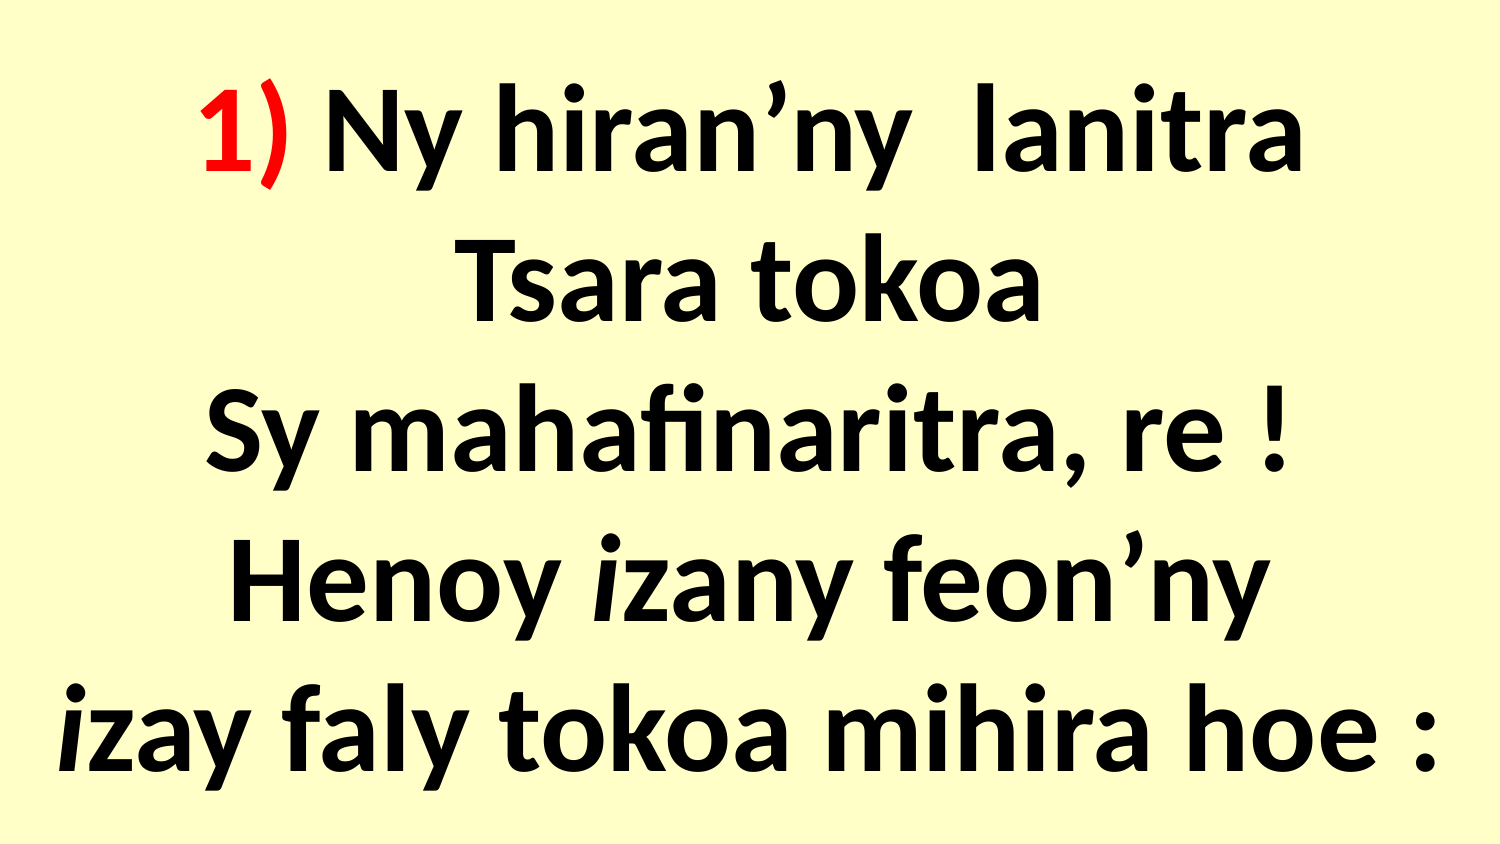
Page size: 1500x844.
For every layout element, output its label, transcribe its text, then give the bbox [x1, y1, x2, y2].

title 1) Ny hiran’ny lanitra Tsara tokoa Sy mahafinaritra, re ! Henoy izany feon’ny izay faly tokoa mihira hoe : [0, 87, 1500, 756]
